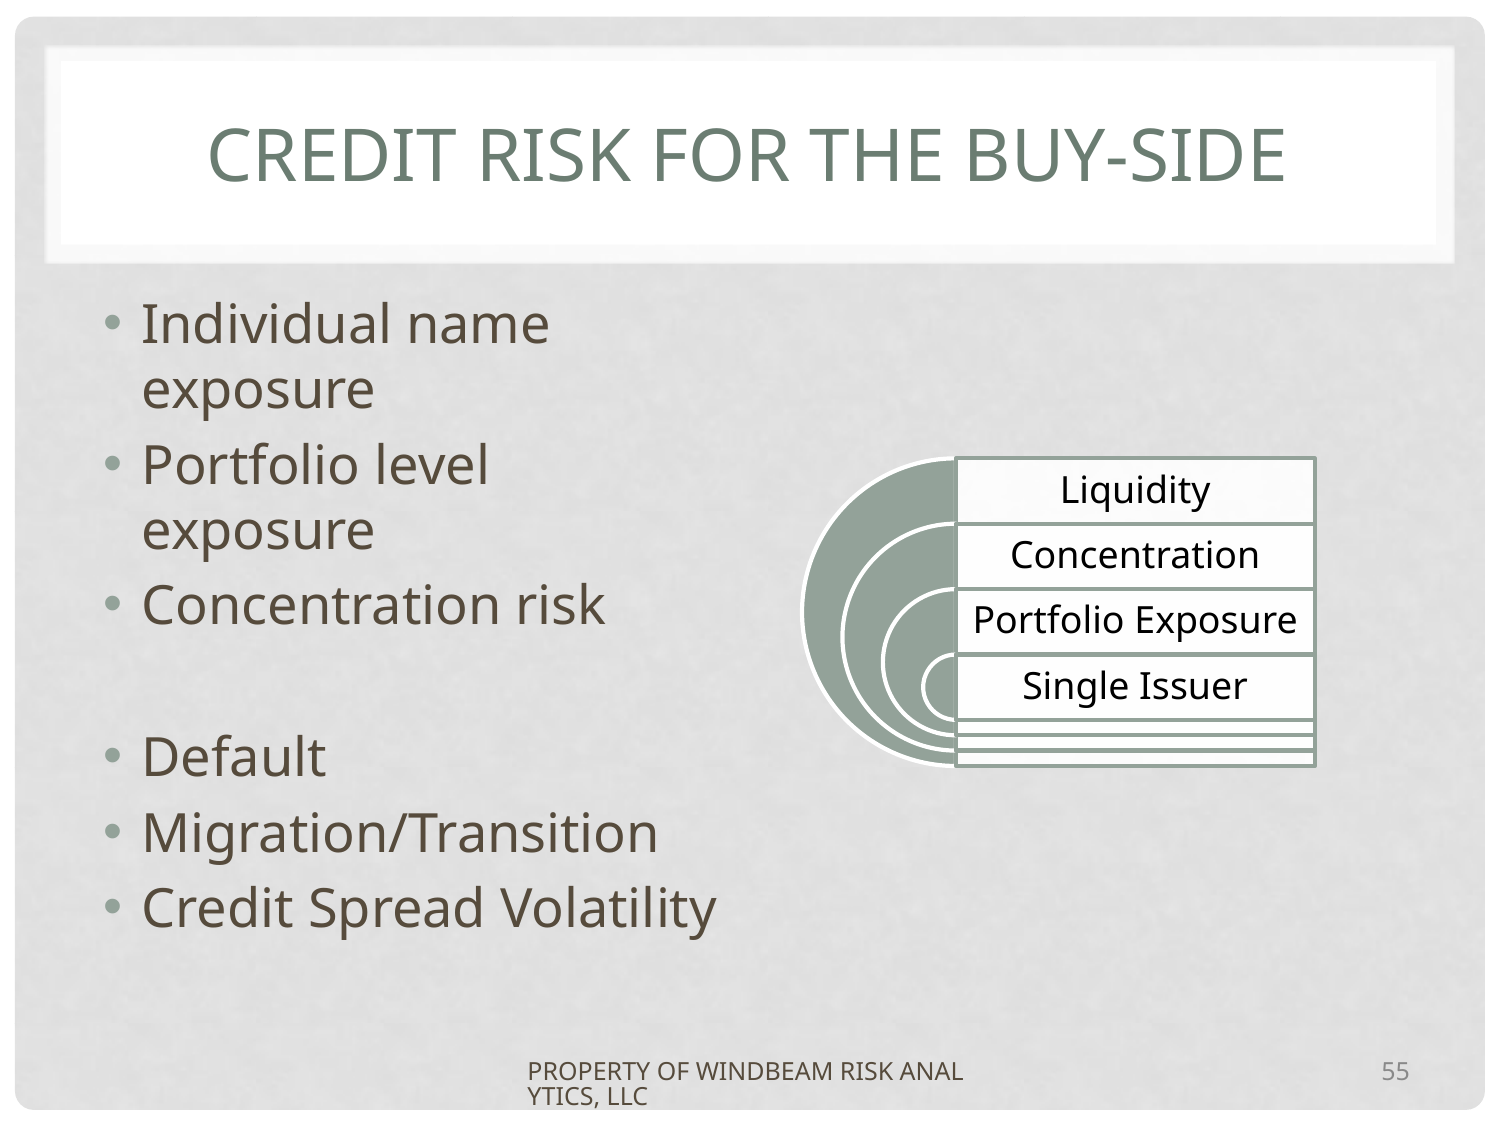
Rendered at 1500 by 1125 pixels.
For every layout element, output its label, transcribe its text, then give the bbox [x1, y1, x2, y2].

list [801, 329, 1316, 895]
list Individual name exposure Portfolio level exposure Concentration risk Default Migration/Transition Credit Spread Volatility [69, 281, 733, 1005]
slide_number 55 [1074, 1042, 1425, 1103]
title Credit Risk for the Buy-Side [69, 66, 1425, 238]
footer PROPERTY OF WINDBEAM RISK ANALYTICS, LLC [512, 1042, 988, 1103]
